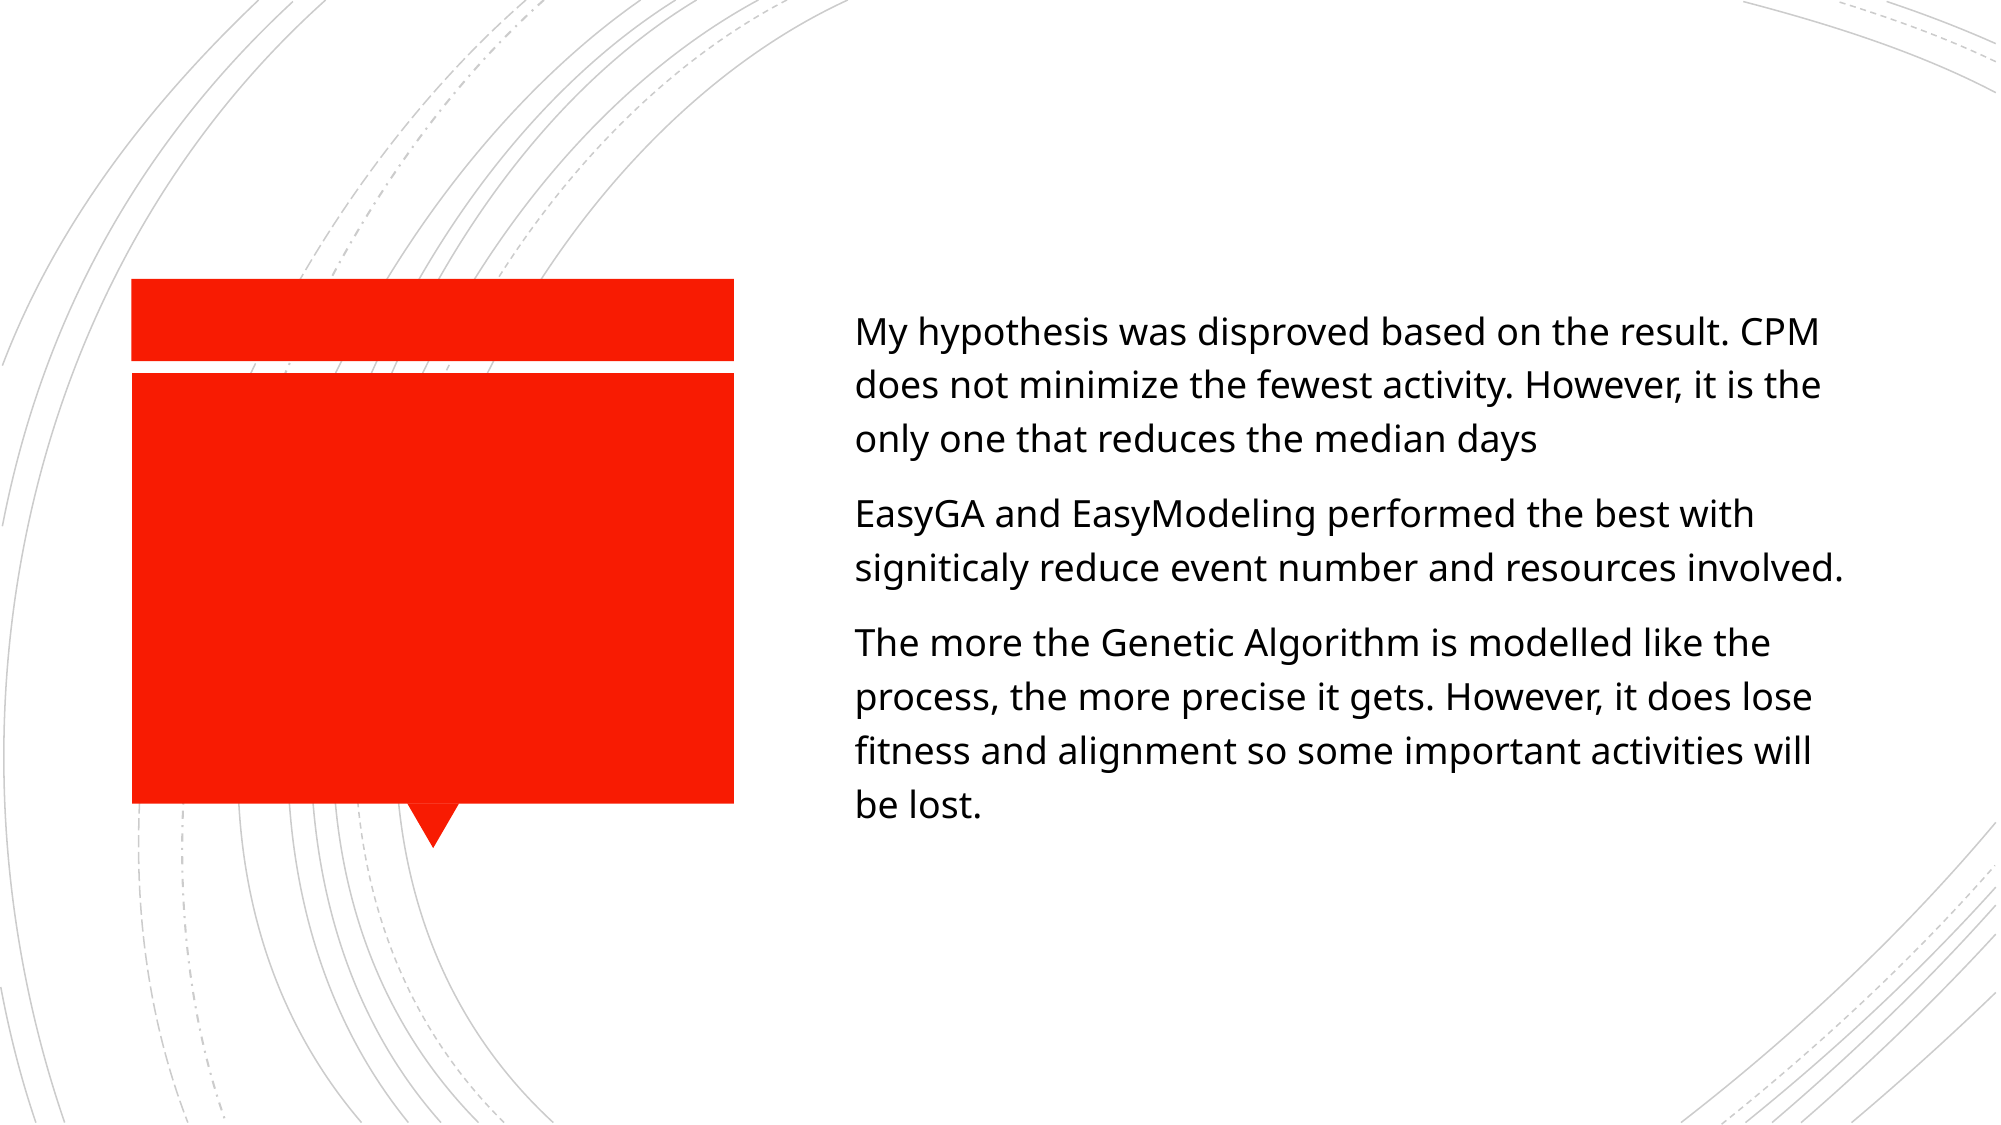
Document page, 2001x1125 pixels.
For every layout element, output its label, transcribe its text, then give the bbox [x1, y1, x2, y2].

list My hypothesis was disproved based on the result. CPM does not minimize the fewest activity. However, it is the only one that reduces the median days EasyGA and EasyModeling performed the best with signiticaly reduce event number and resources involved. The more the Genetic Algorithm is modelled like the process, the more precise it gets. However, it does lose fitness and alignment so some important activities will be lost. [839, 131, 1871, 993]
